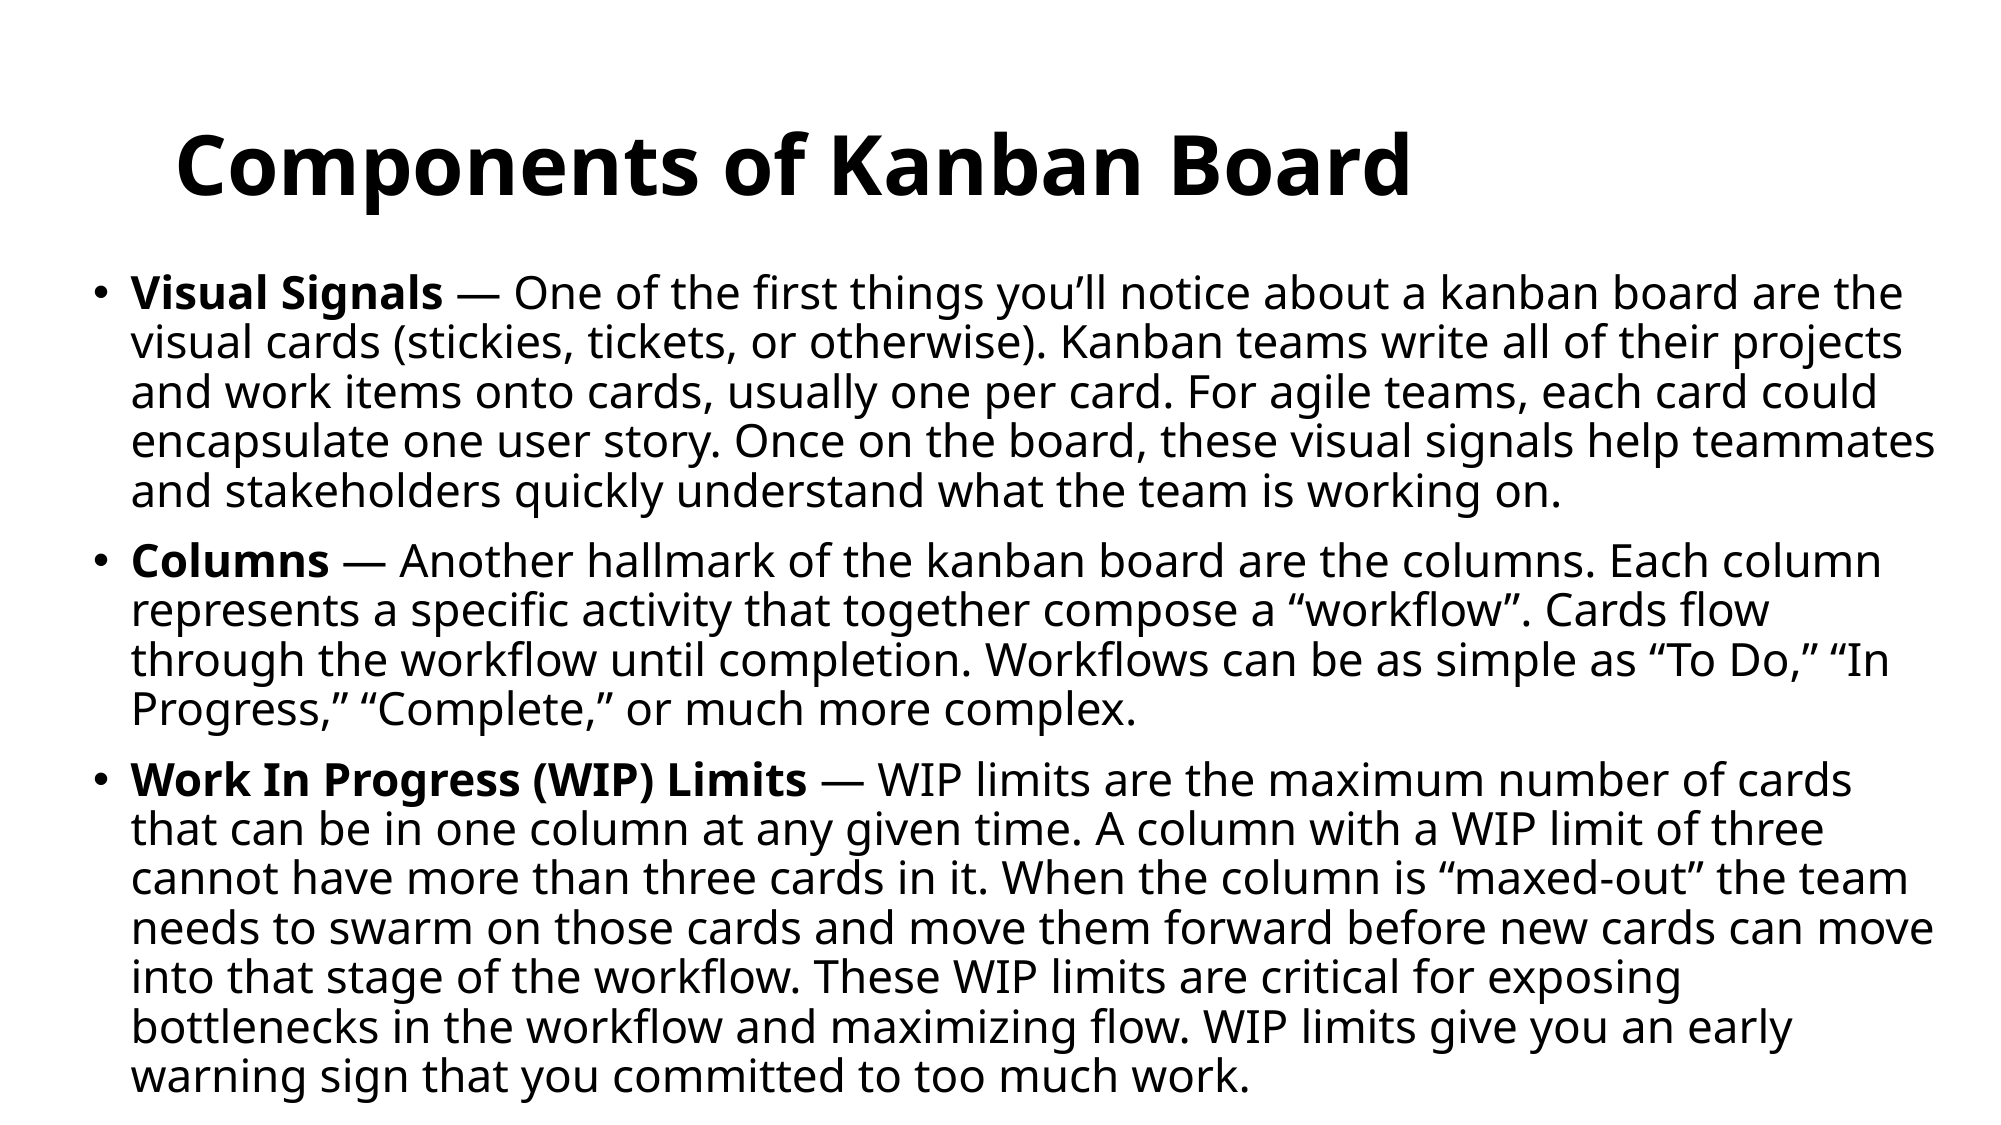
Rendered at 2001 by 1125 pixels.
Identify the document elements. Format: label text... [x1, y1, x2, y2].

list Visual Signals — One of the first things you’ll notice about a kanban board are the visual cards (stickies, tickets, or otherwise). Kanban teams write all of their projects and work items onto cards, usually one per card. For agile teams, each card could encapsulate one user story. Once on the board, these visual signals help teammates and stakeholders quickly understand what the team is working on. Columns — Another hallmark of the kanban board are the columns. Each column represents a specific activity that together compose a “workflow”. Cards flow through the workflow until completion. Workflows can be as simple as “To Do,” “In Progress,” “Complete,” or much more complex. Work In Progress (WIP) Limits — WIP limits are the maximum number of cards that can be in one column at any given time. A column with a WIP limit of three cannot have more than three cards in it. When the column is “maxed-out” the team needs to swarm on those cards and move them forward before new cards can move into that stage of the workflow. These WIP limits are critical for exposing bottlenecks in the workflow and maximizing flow. WIP limits give you an early warning sign that you committed to too much work. [78, 262, 1955, 1014]
title Components of Kanban Board [137, 59, 1863, 262]
